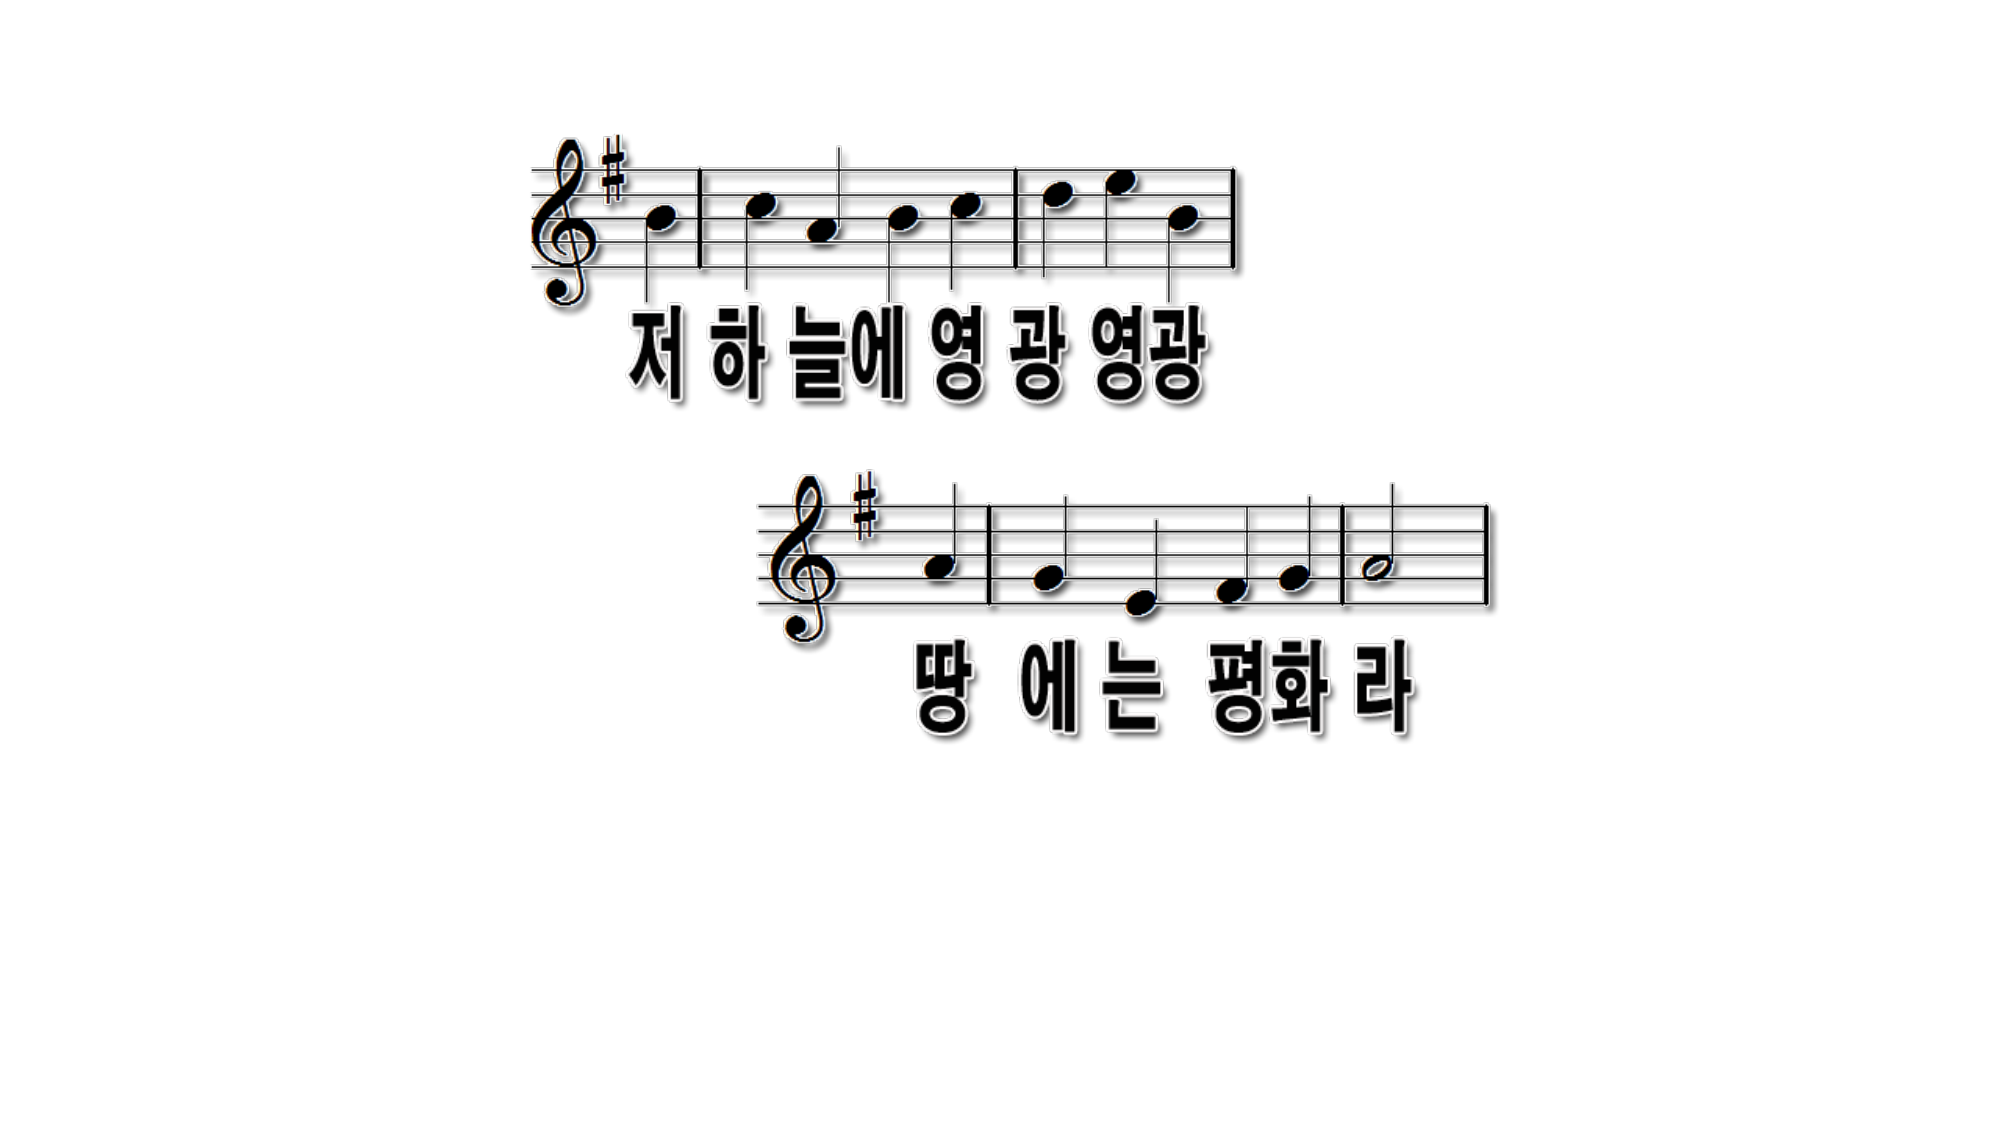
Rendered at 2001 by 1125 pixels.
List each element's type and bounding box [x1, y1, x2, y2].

picture [249, 0, 1750, 938]
